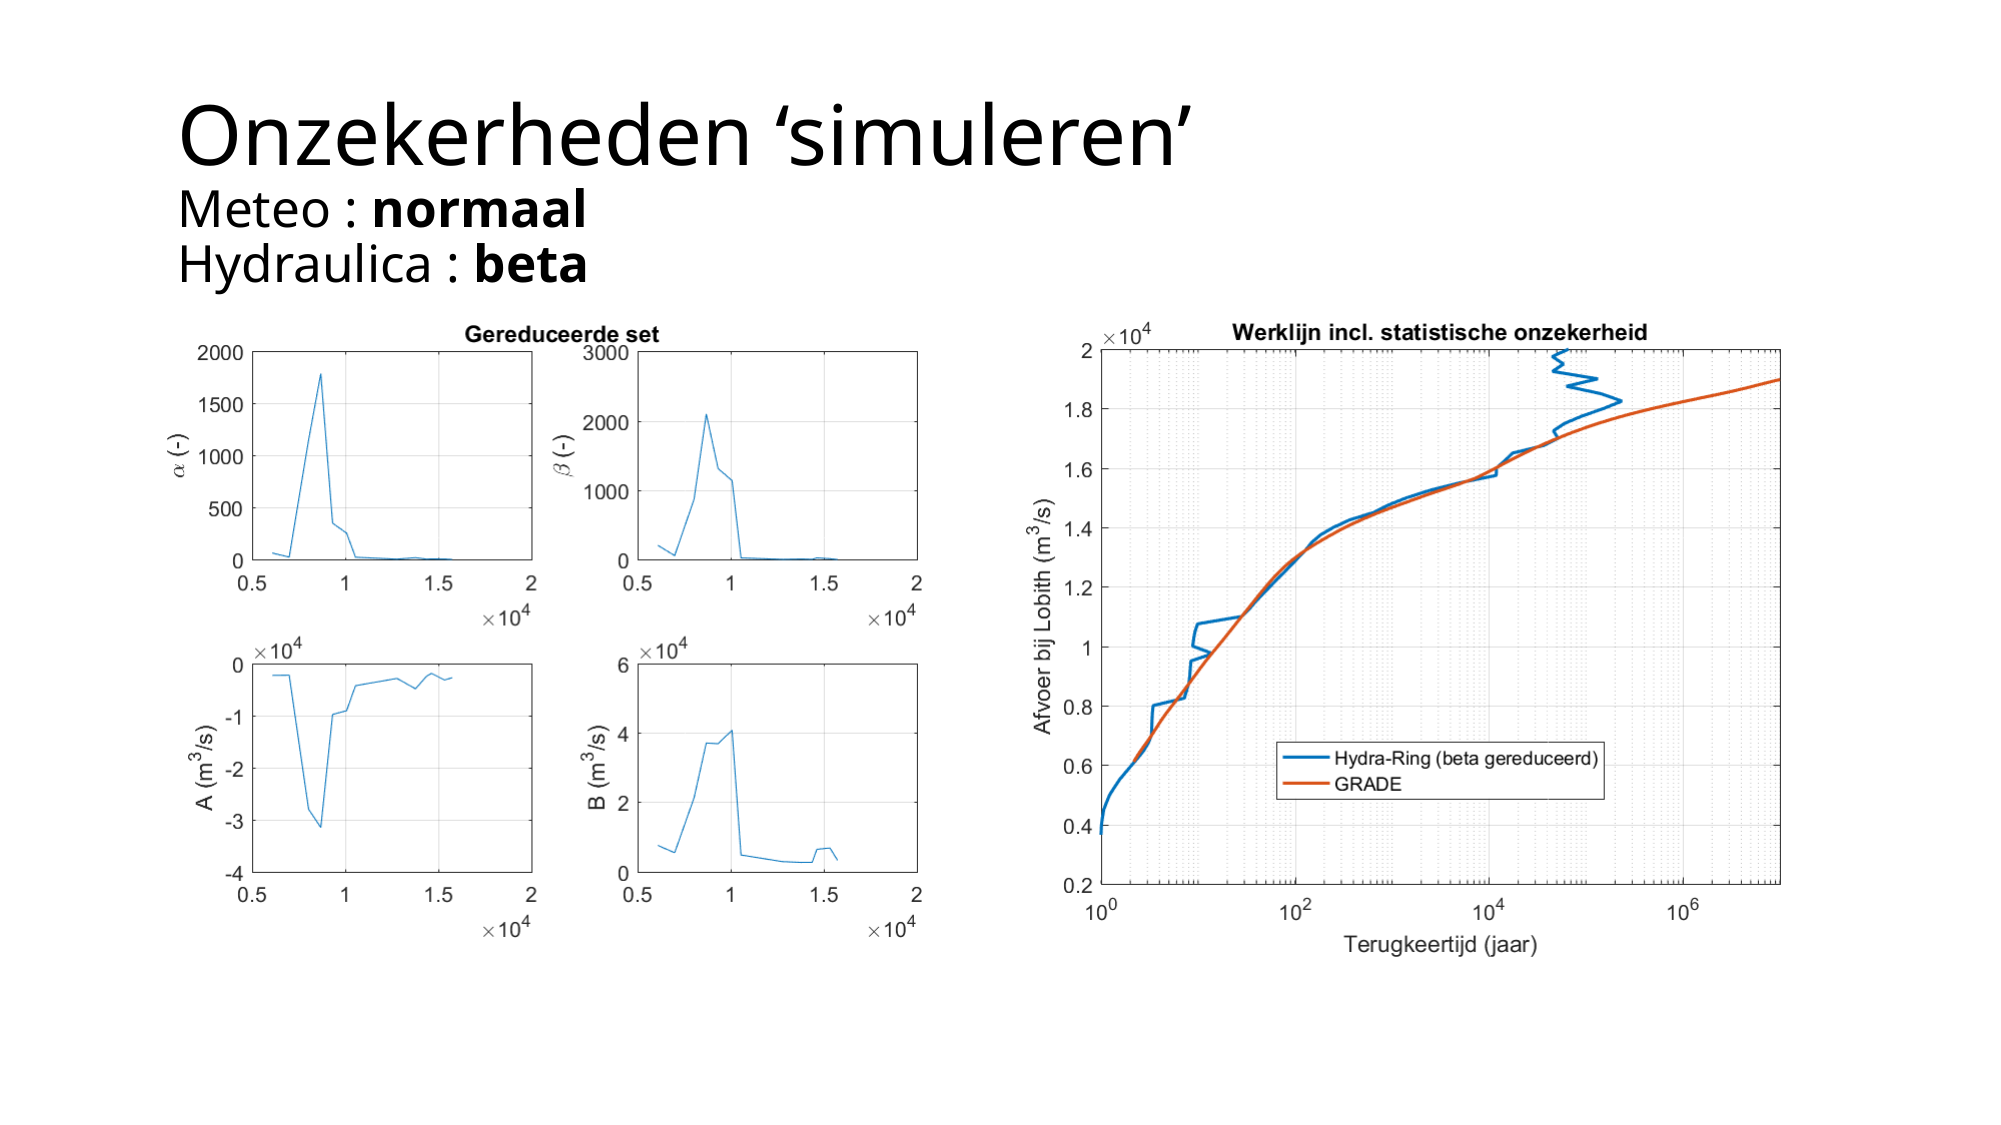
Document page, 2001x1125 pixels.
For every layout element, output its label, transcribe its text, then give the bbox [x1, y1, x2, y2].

text_box Onzekerheden ‘simuleren’ Meteo : normaal Hydraulica : beta [162, 84, 1888, 303]
picture [124, 300, 1863, 957]
